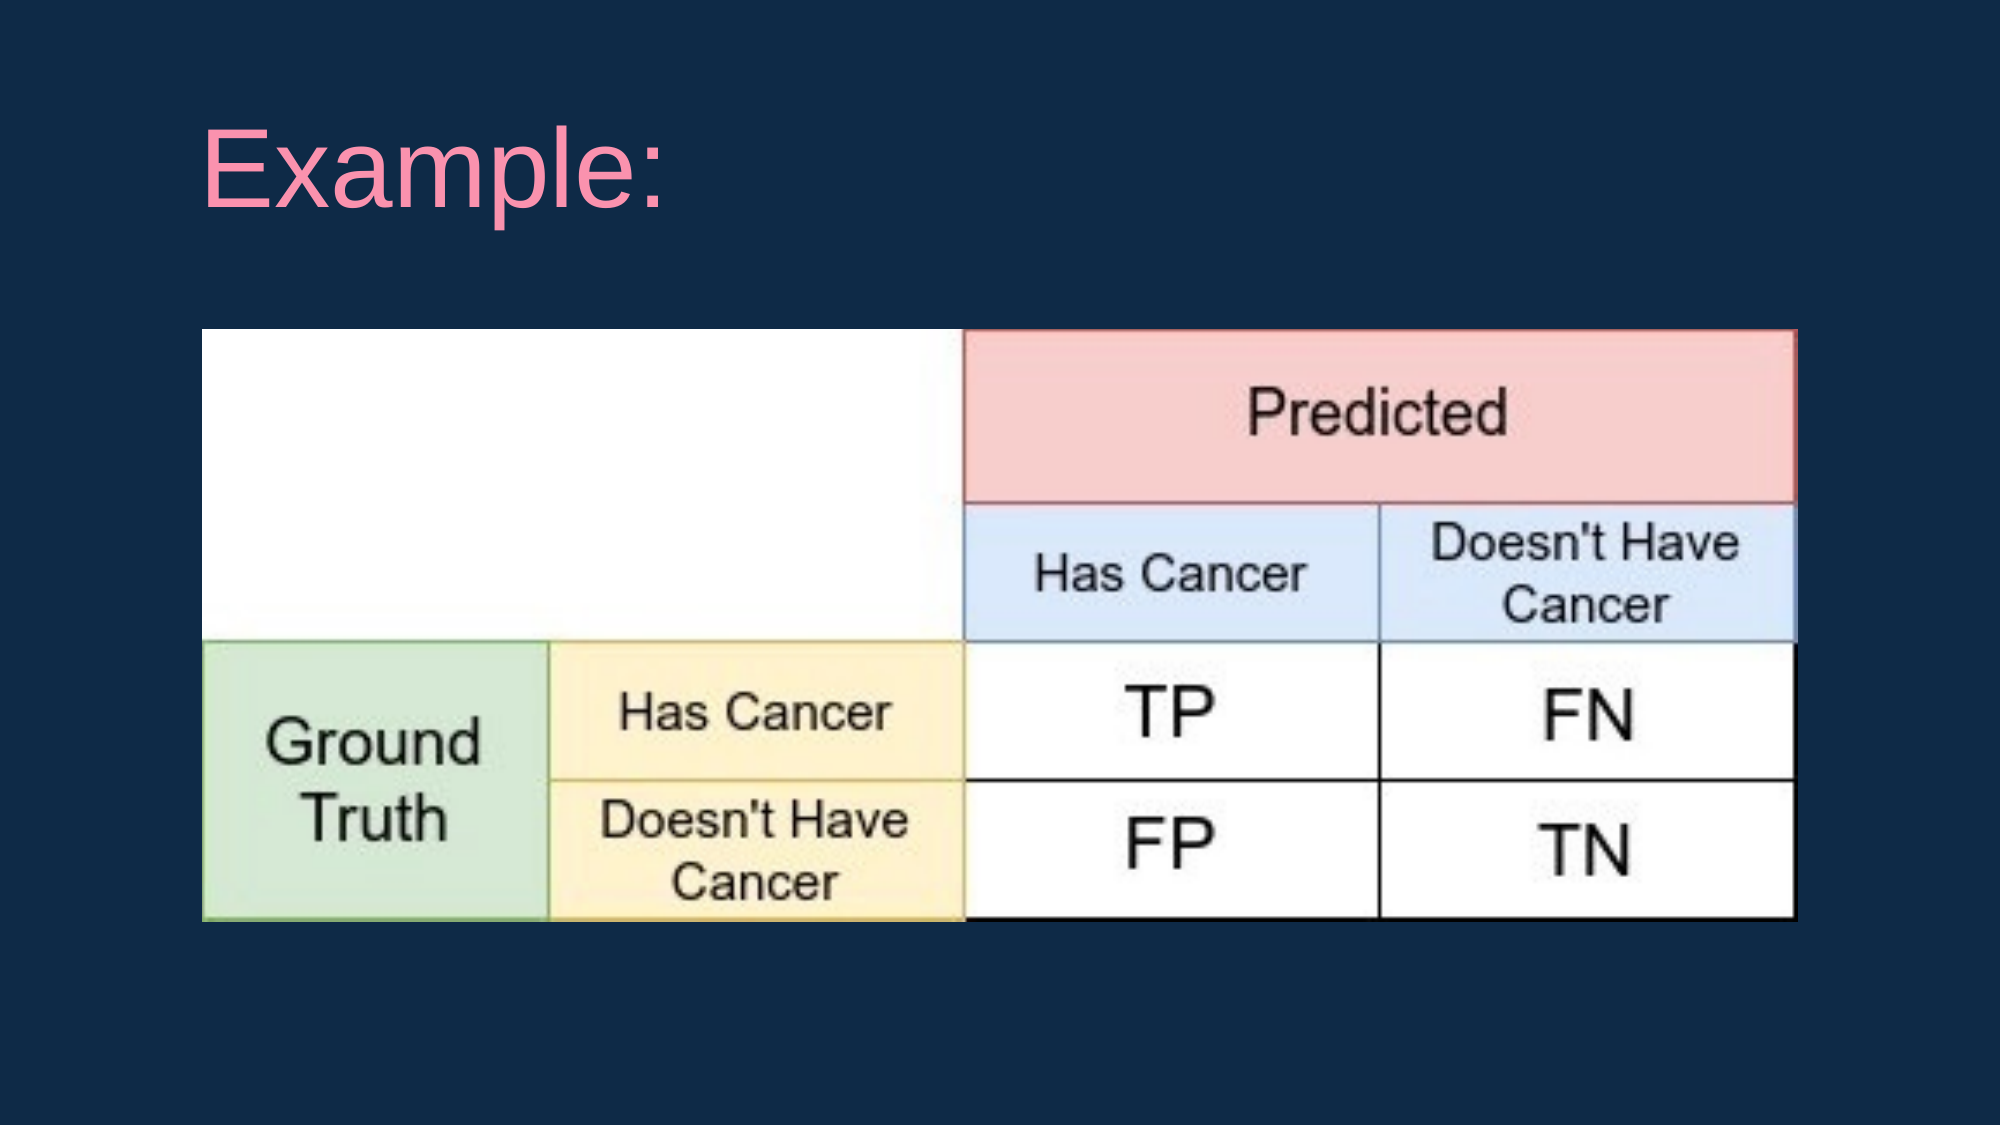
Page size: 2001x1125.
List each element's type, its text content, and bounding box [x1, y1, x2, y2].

text_box Example: [184, 88, 877, 238]
picture [201, 329, 1798, 922]
